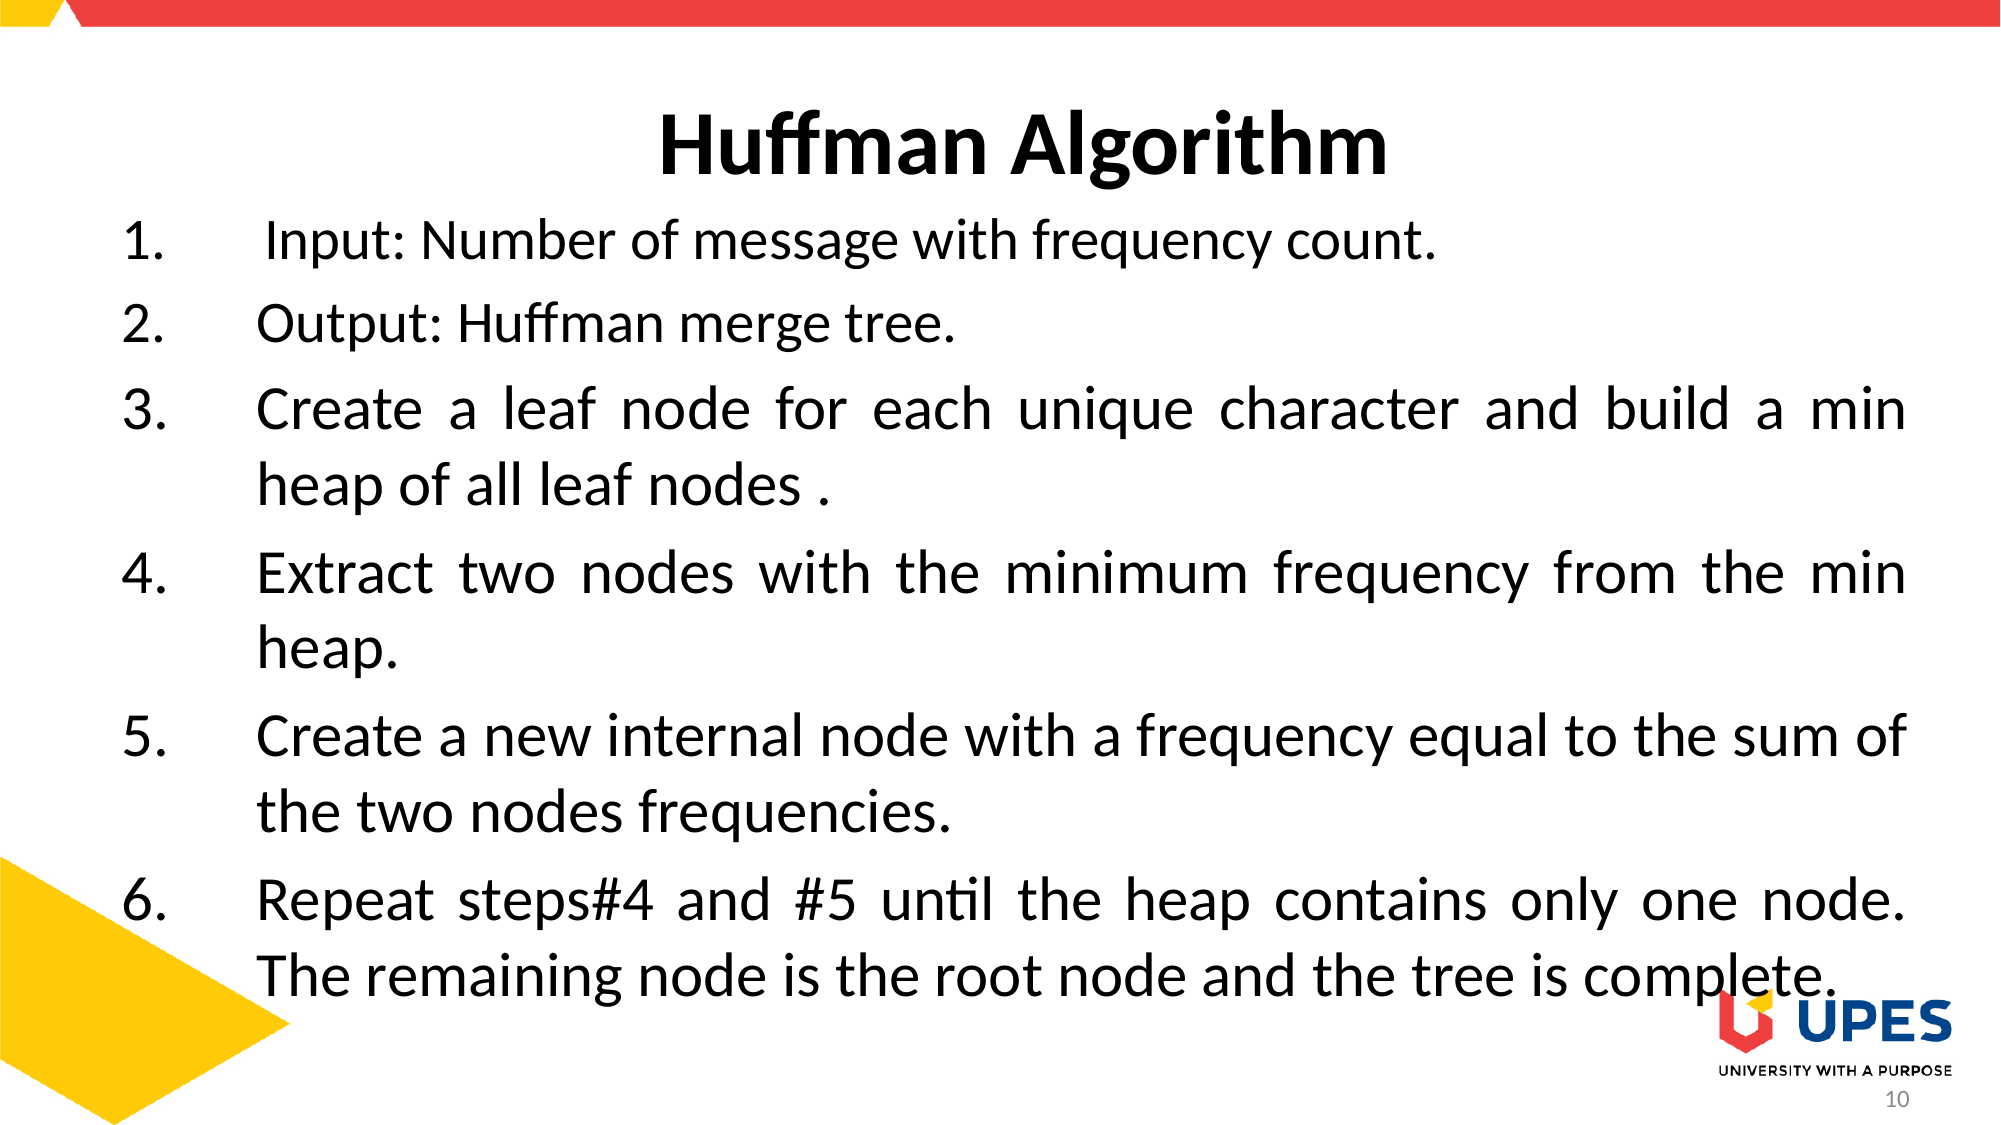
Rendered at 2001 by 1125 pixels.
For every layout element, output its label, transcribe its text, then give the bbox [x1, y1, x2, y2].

list Input: Number of message with frequency count. Output: Huffman merge tree. Create a leaf node for each unique character and build a min heap of all leaf nodes . Extract two nodes with the minimum frequency from the min heap. Create a new internal node with a frequency equal to the sum of the two nodes frequencies. Repeat steps#4 and #5 until the heap contains only one node. The remaining node is the root node and the tree is complete. [106, 193, 1925, 1030]
picture [0, 0, 2001, 1125]
title Huffman Algorithm [125, 70, 1925, 193]
